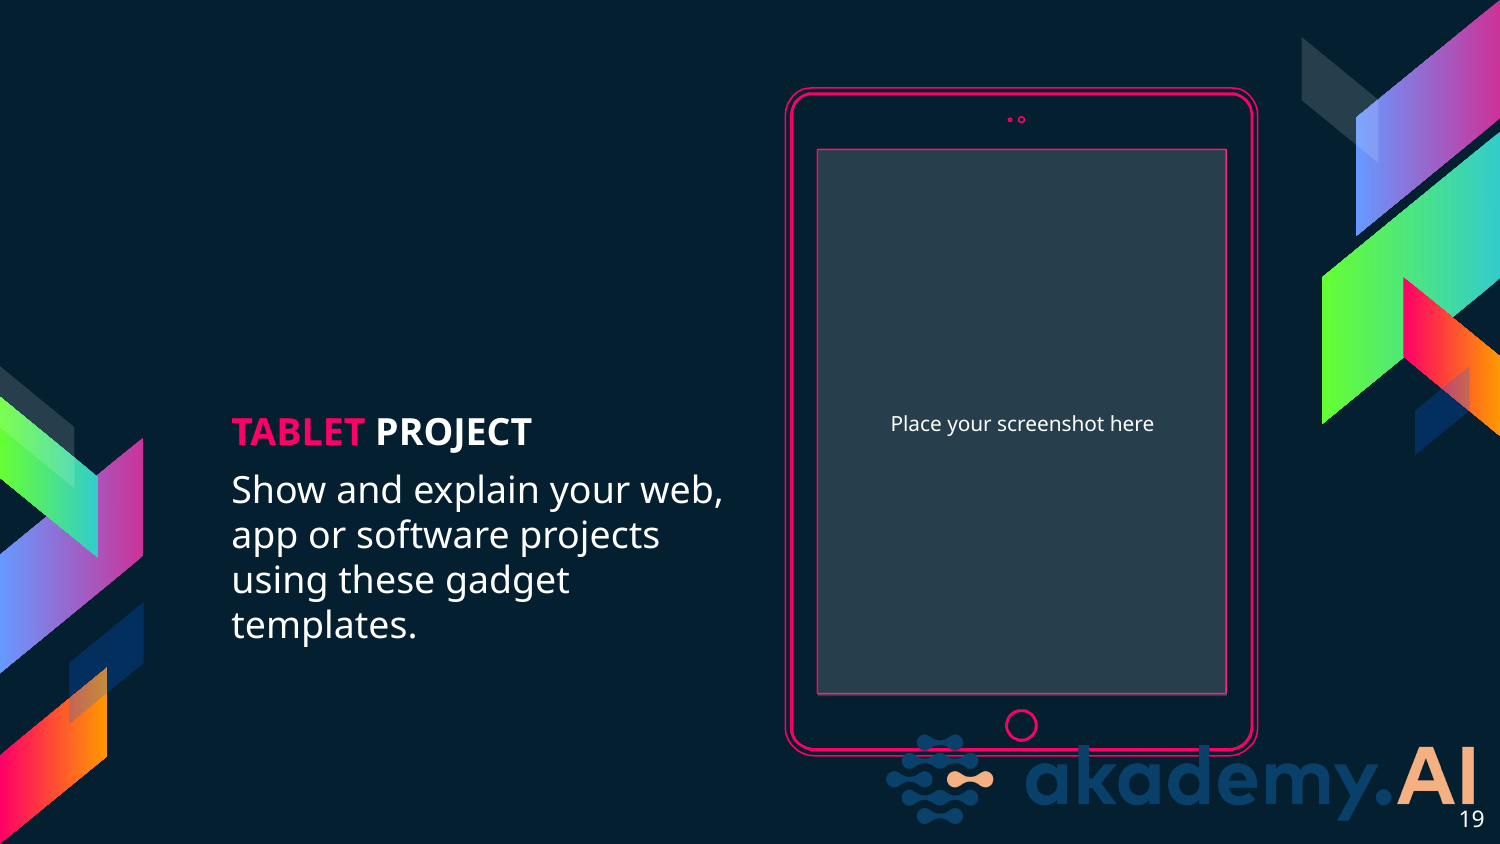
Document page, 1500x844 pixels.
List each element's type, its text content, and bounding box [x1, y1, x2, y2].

slide_number ‹#› [1403, 789, 1500, 844]
picture [885, 734, 1480, 824]
list TABLET PROJECT Show and explain your web, app or software projects using these gadget templates. [216, 110, 748, 661]
text_box [785, 87, 1258, 756]
text_box Place your screenshot here [817, 149, 1227, 697]
